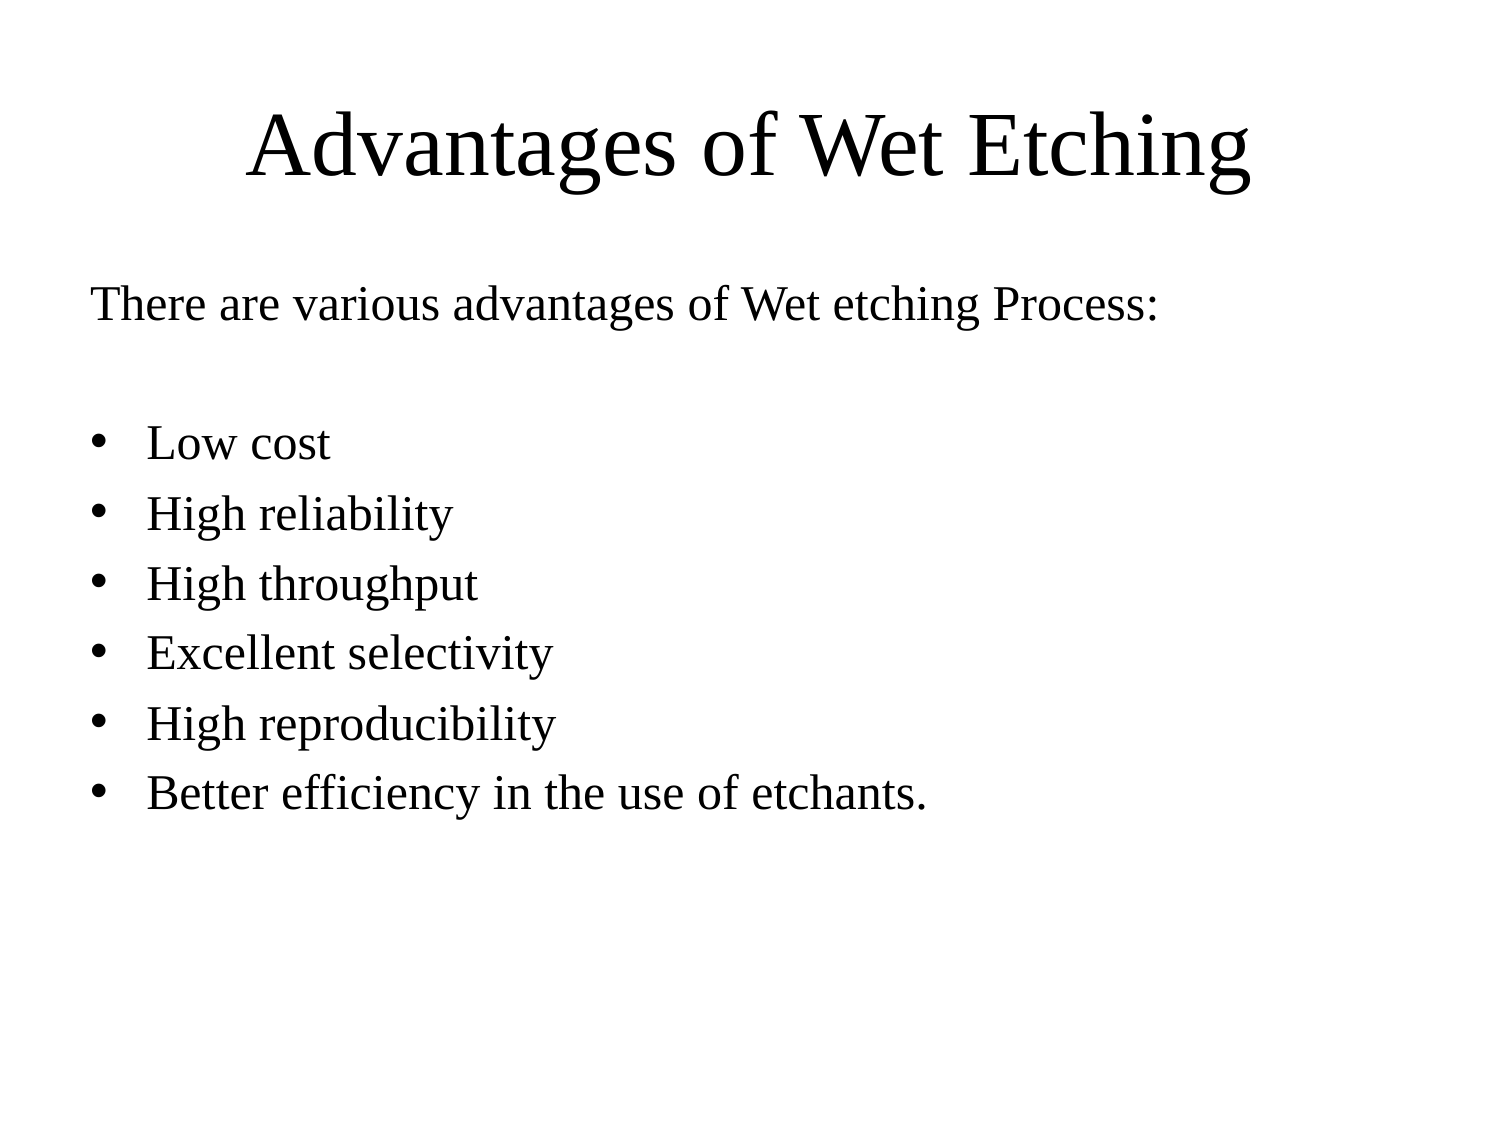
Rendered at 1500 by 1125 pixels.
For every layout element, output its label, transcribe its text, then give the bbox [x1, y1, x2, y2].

list There are various advantages of Wet etching Process: Low cost High reliability High throughput Excellent selectivity High reproducibility Better efficiency in the use of etchants. [75, 262, 1425, 1005]
title Advantages of Wet Etching [75, 45, 1425, 233]
